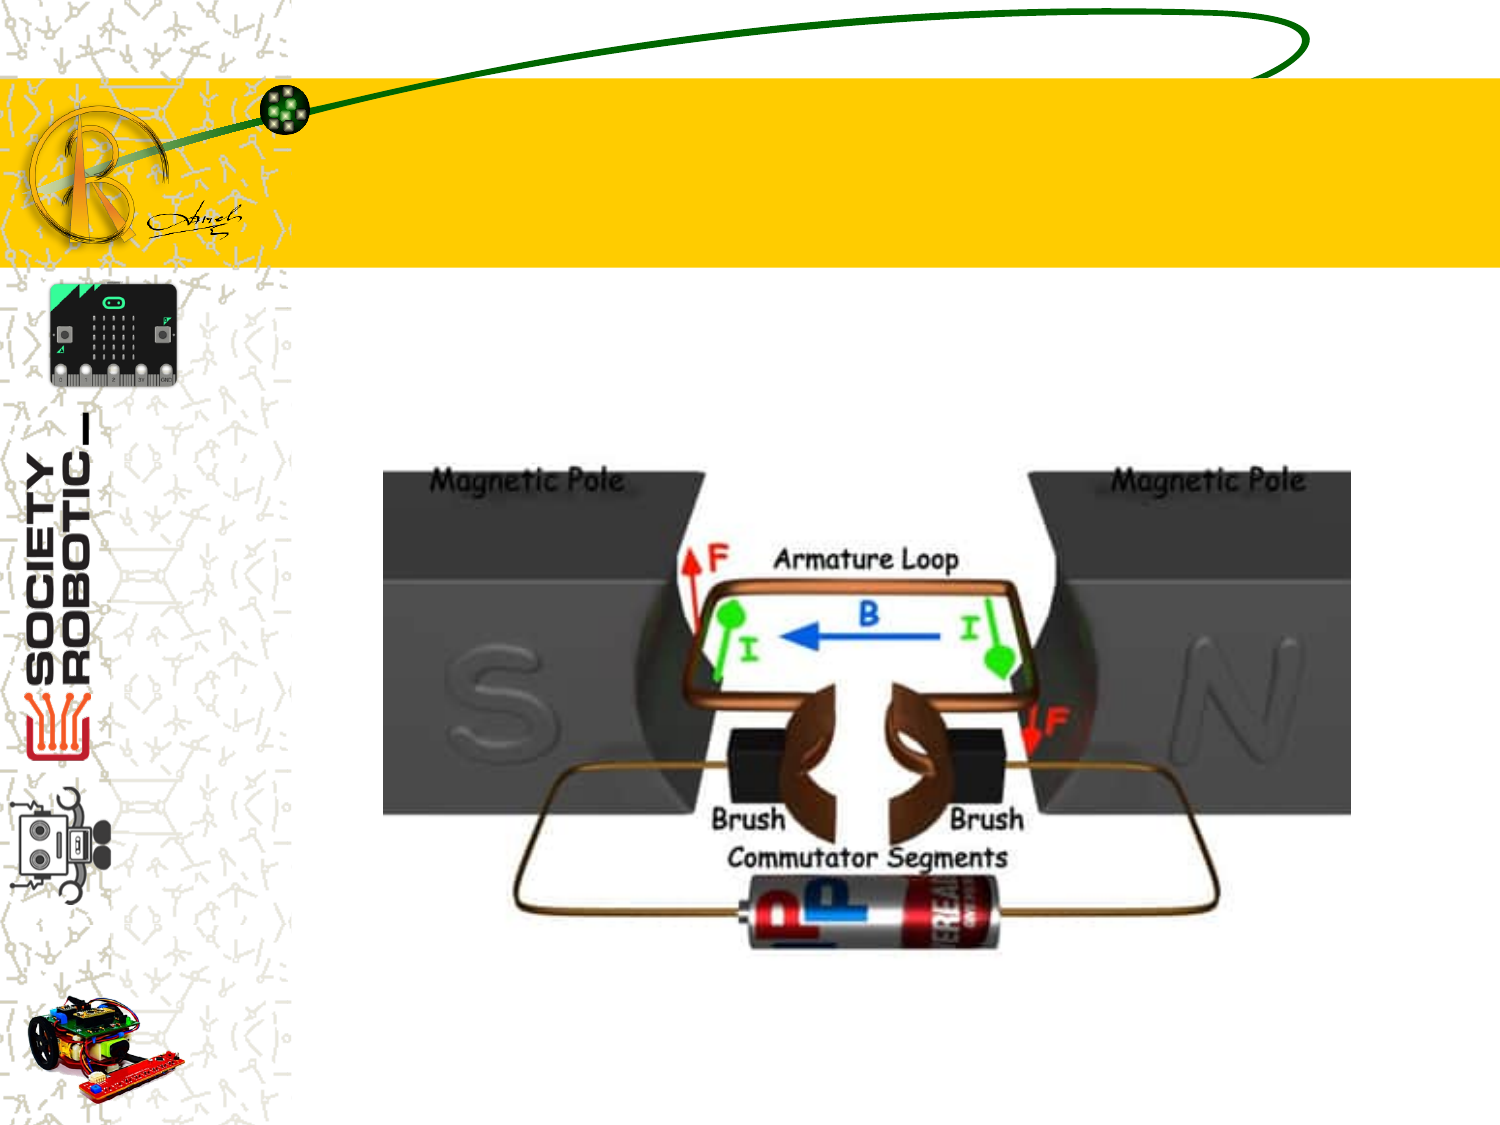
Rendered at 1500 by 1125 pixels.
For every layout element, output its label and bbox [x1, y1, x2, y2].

picture [0, 0, 292, 1125]
picture [383, 432, 1351, 977]
